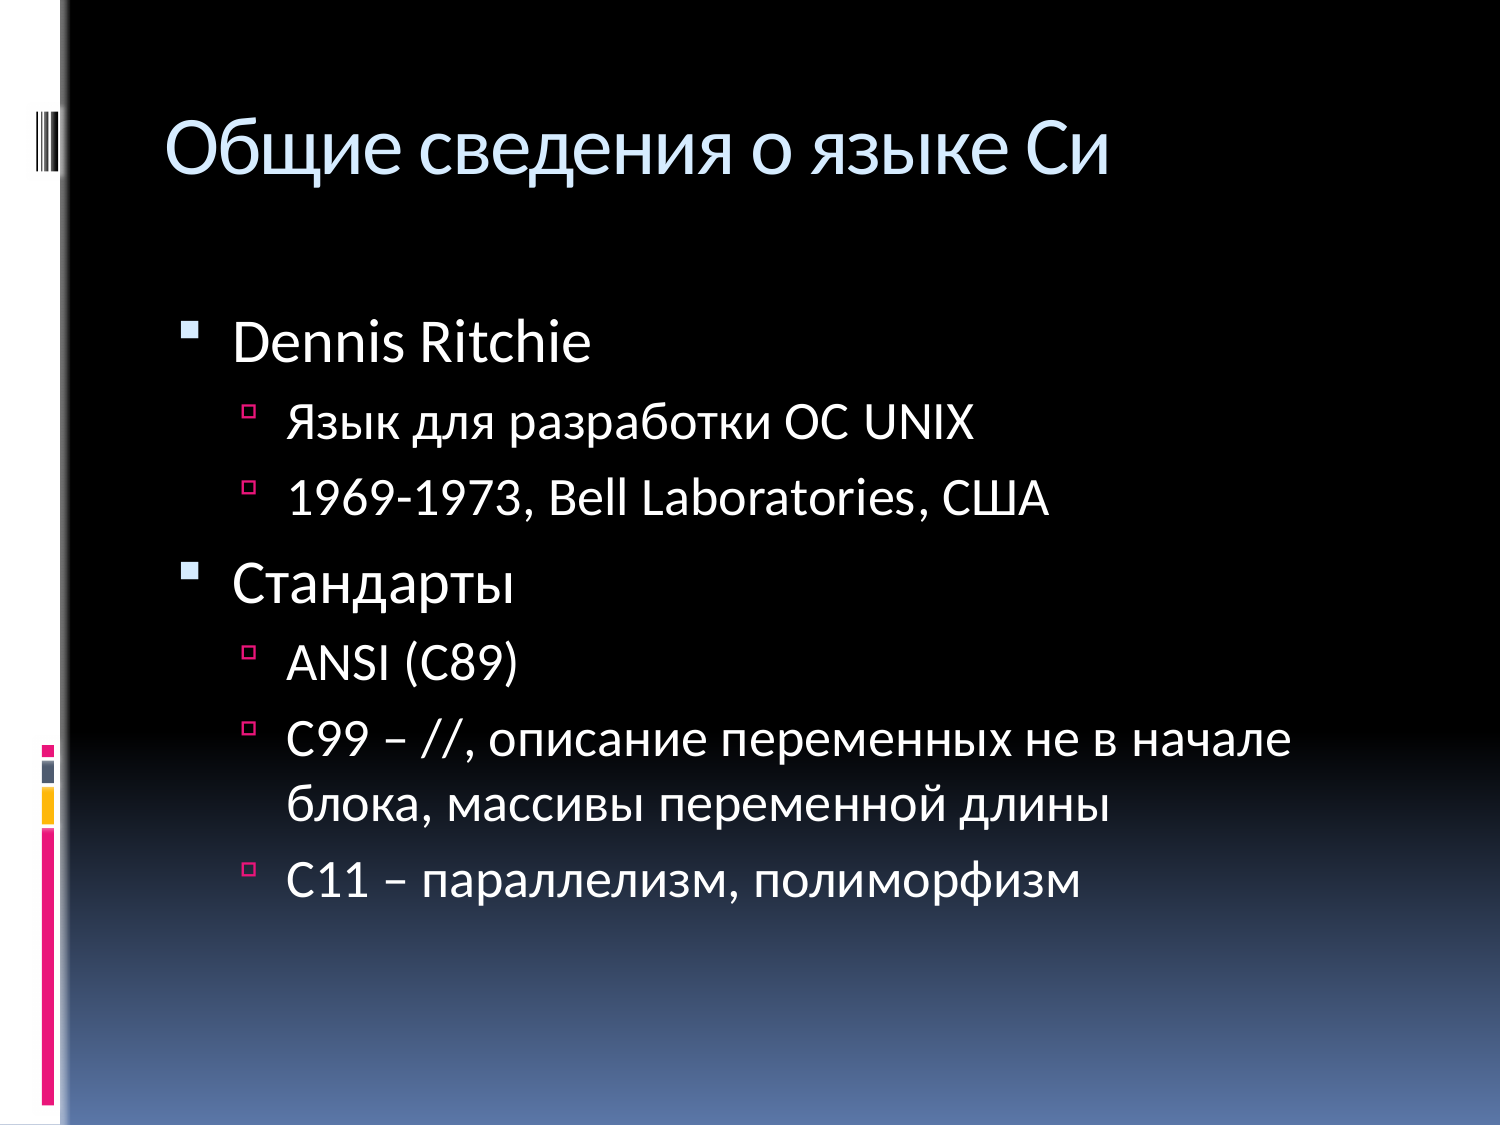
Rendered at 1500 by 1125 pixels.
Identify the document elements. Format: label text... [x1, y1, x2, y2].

list Dennis Ritchie Язык для разработки ОС UNIX 1969-1973, Bell Laboratories, США Стандарты ANSI (С89) С99 – //, описание переменных не в начале блока, массивы переменной длины С11 – параллелизм, полиморфизм [150, 292, 1425, 1043]
title Общие сведения о языке Си [150, 83, 1425, 234]
